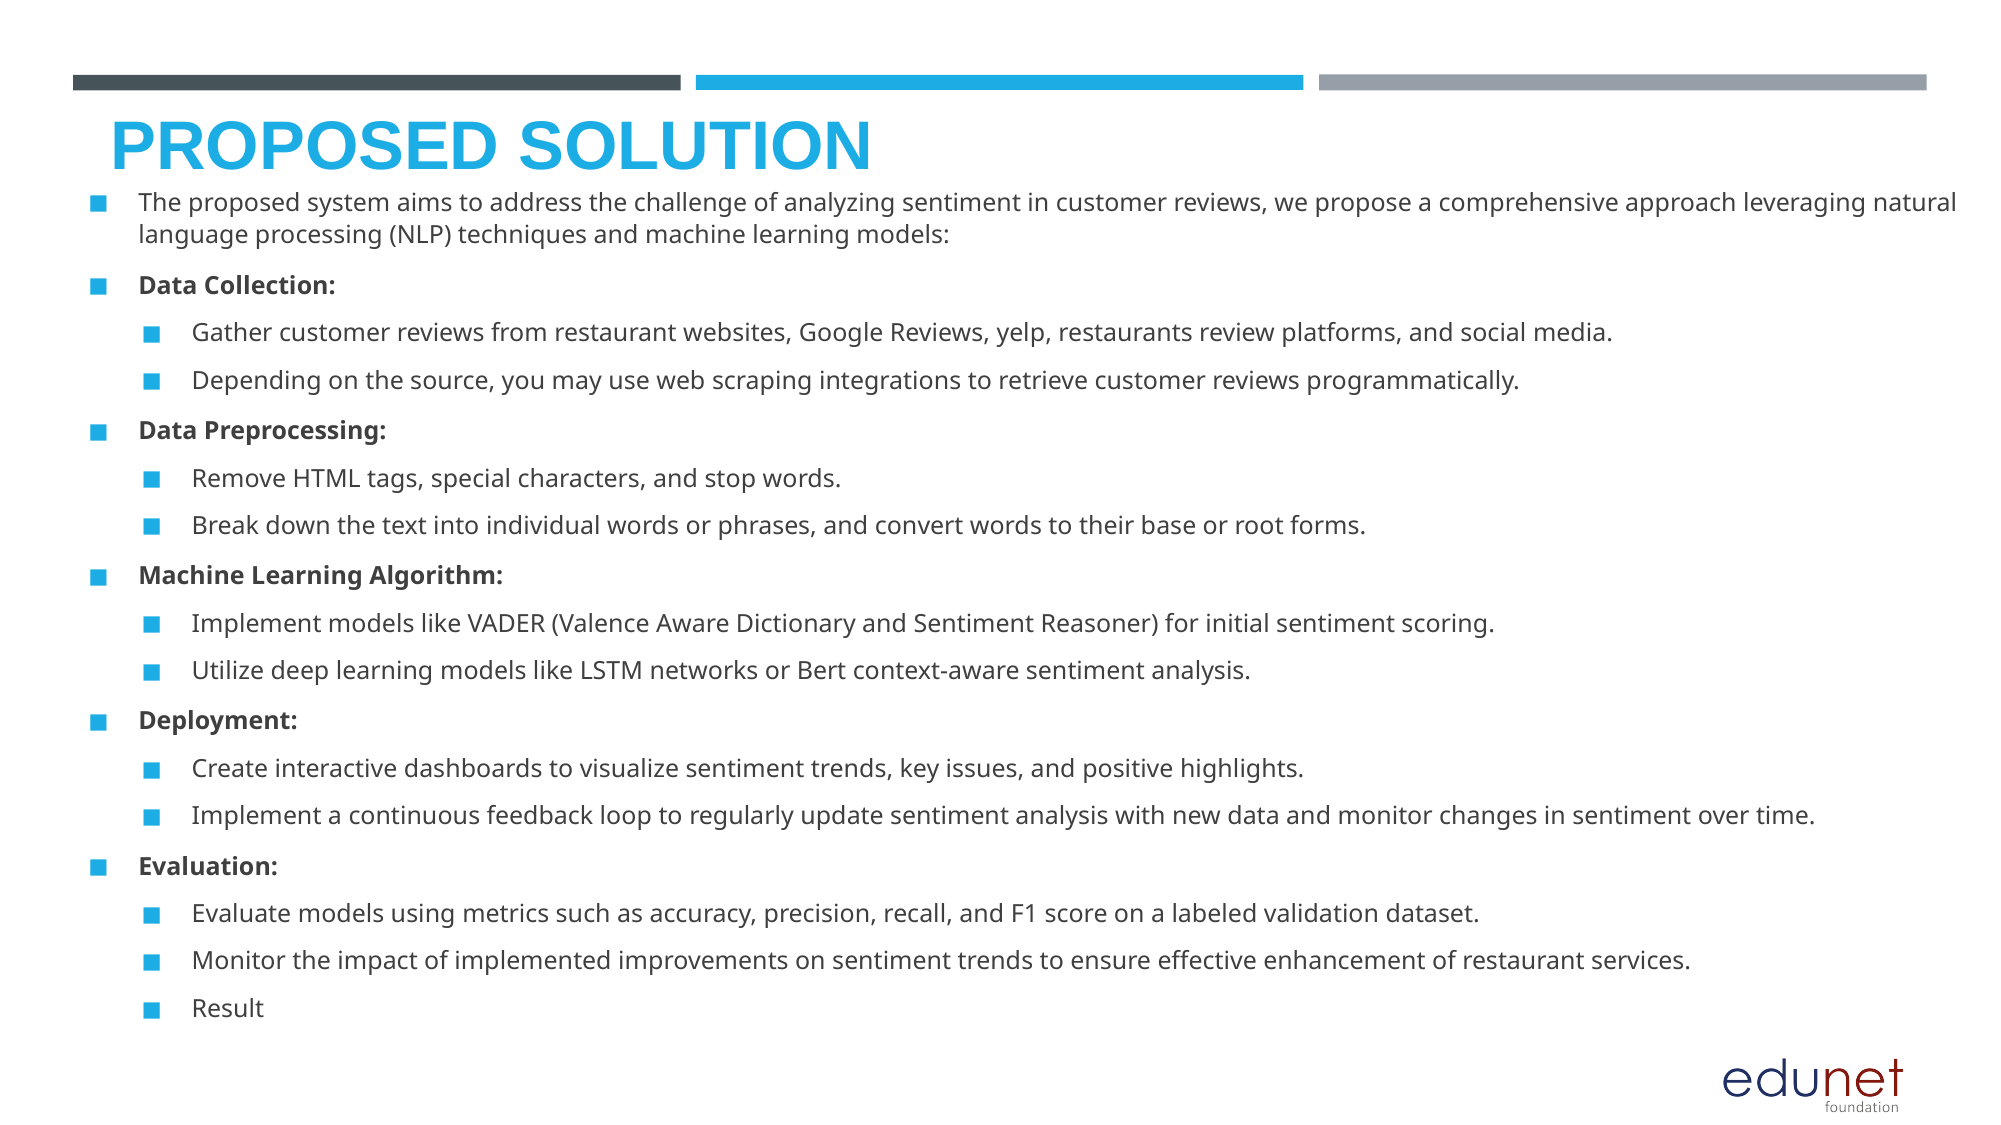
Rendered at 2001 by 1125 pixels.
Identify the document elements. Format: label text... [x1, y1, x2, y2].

list The proposed system aims to address the challenge of analyzing sentiment in customer reviews, we propose a comprehensive approach leveraging natural language processing (NLP) techniques and machine learning models: Data Collection: Gather customer reviews from restaurant websites, Google Reviews, yelp, restaurants review platforms, and social media. Depending on the source, you may use web scraping integrations to retrieve customer reviews programmatically. Data Preprocessing: Remove HTML tags, special characters, and stop words. Break down the text into individual words or phrases, and convert words to their base or root forms. Machine Learning Algorithm: Implement models like VADER (Valence Aware Dictionary and Sentiment Reasoner) for initial sentiment scoring. Utilize deep learning models like LSTM networks or Bert context-aware sentiment analysis. Deployment: Create interactive dashboards to visualize sentiment trends, key issues, and positive highlights. Implement a continuous feedback loop to regularly update sentiment analysis with new data and monitor changes in sentiment over time. Evaluation: Evaluate models using metrics such as accuracy, precision, recall, and F1 score on a labeled validation dataset. Monitor the impact of implemented improvements on sentiment trends to ensure effective enhancement of restaurant services. Result [73, 147, 1979, 1062]
title PROPOSED SOLUTION [95, 103, 1905, 147]
picture [1719, 1062, 1905, 1116]
